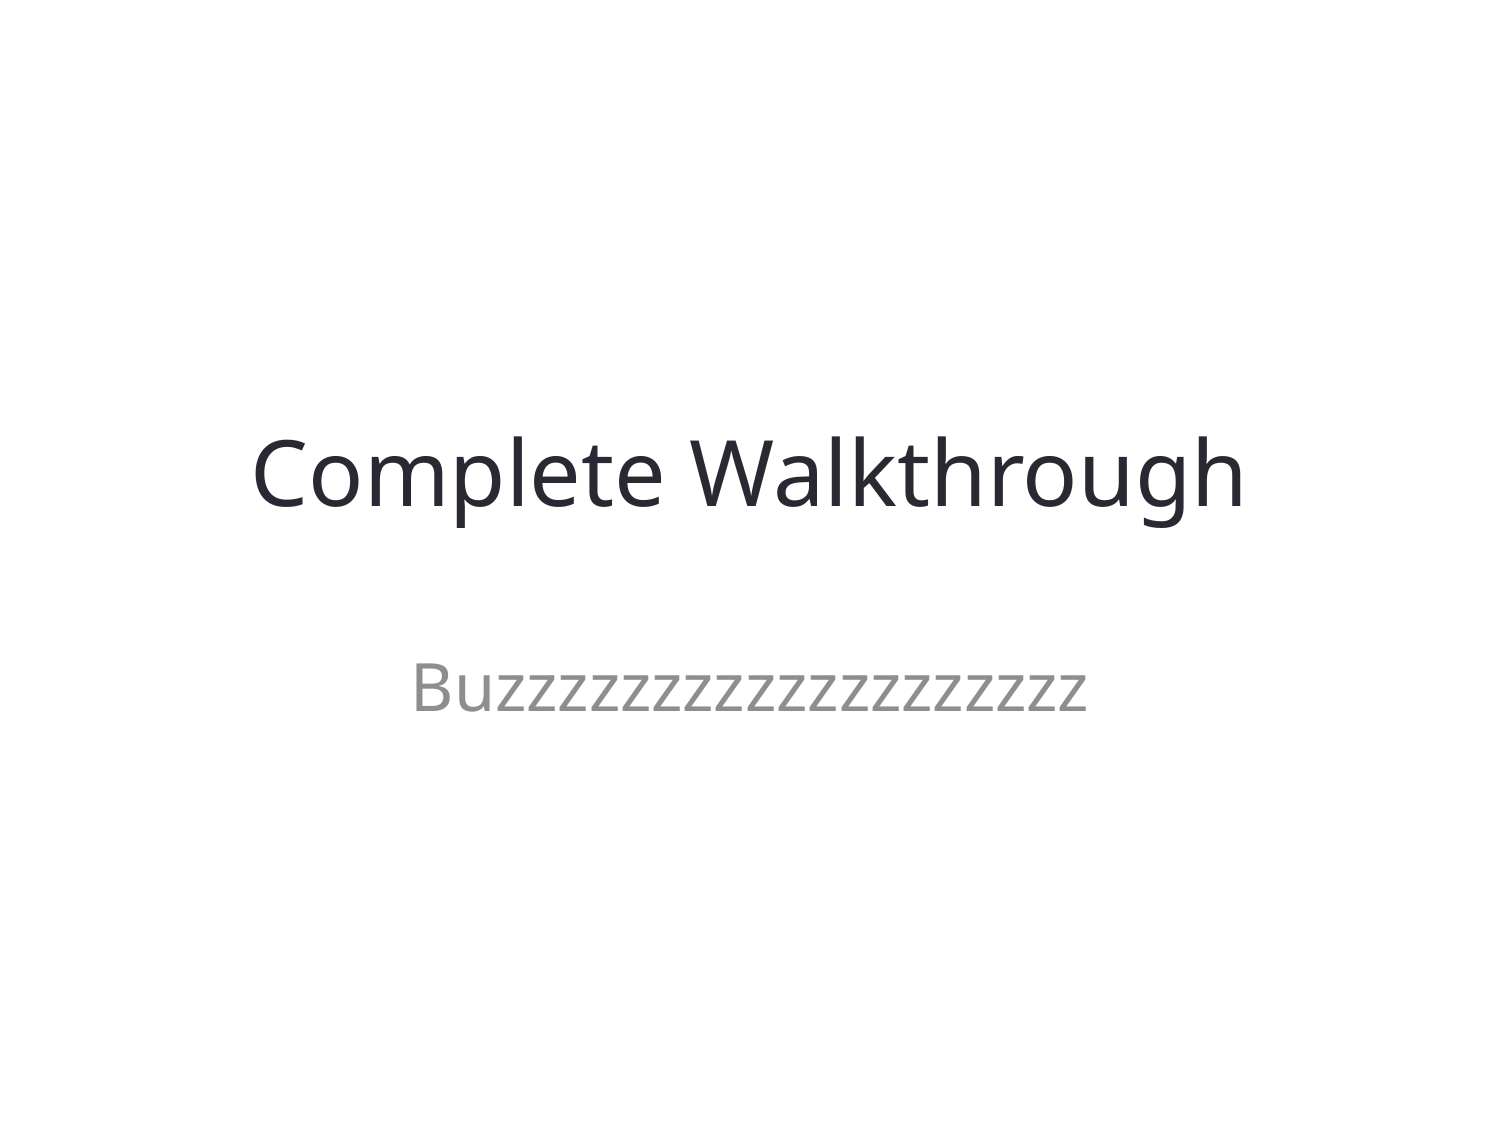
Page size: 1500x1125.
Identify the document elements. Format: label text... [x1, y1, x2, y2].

title Complete Walkthrough [112, 349, 1388, 591]
subtitle Buzzzzzzzzzzzzzzzzzzz [225, 637, 1275, 925]
